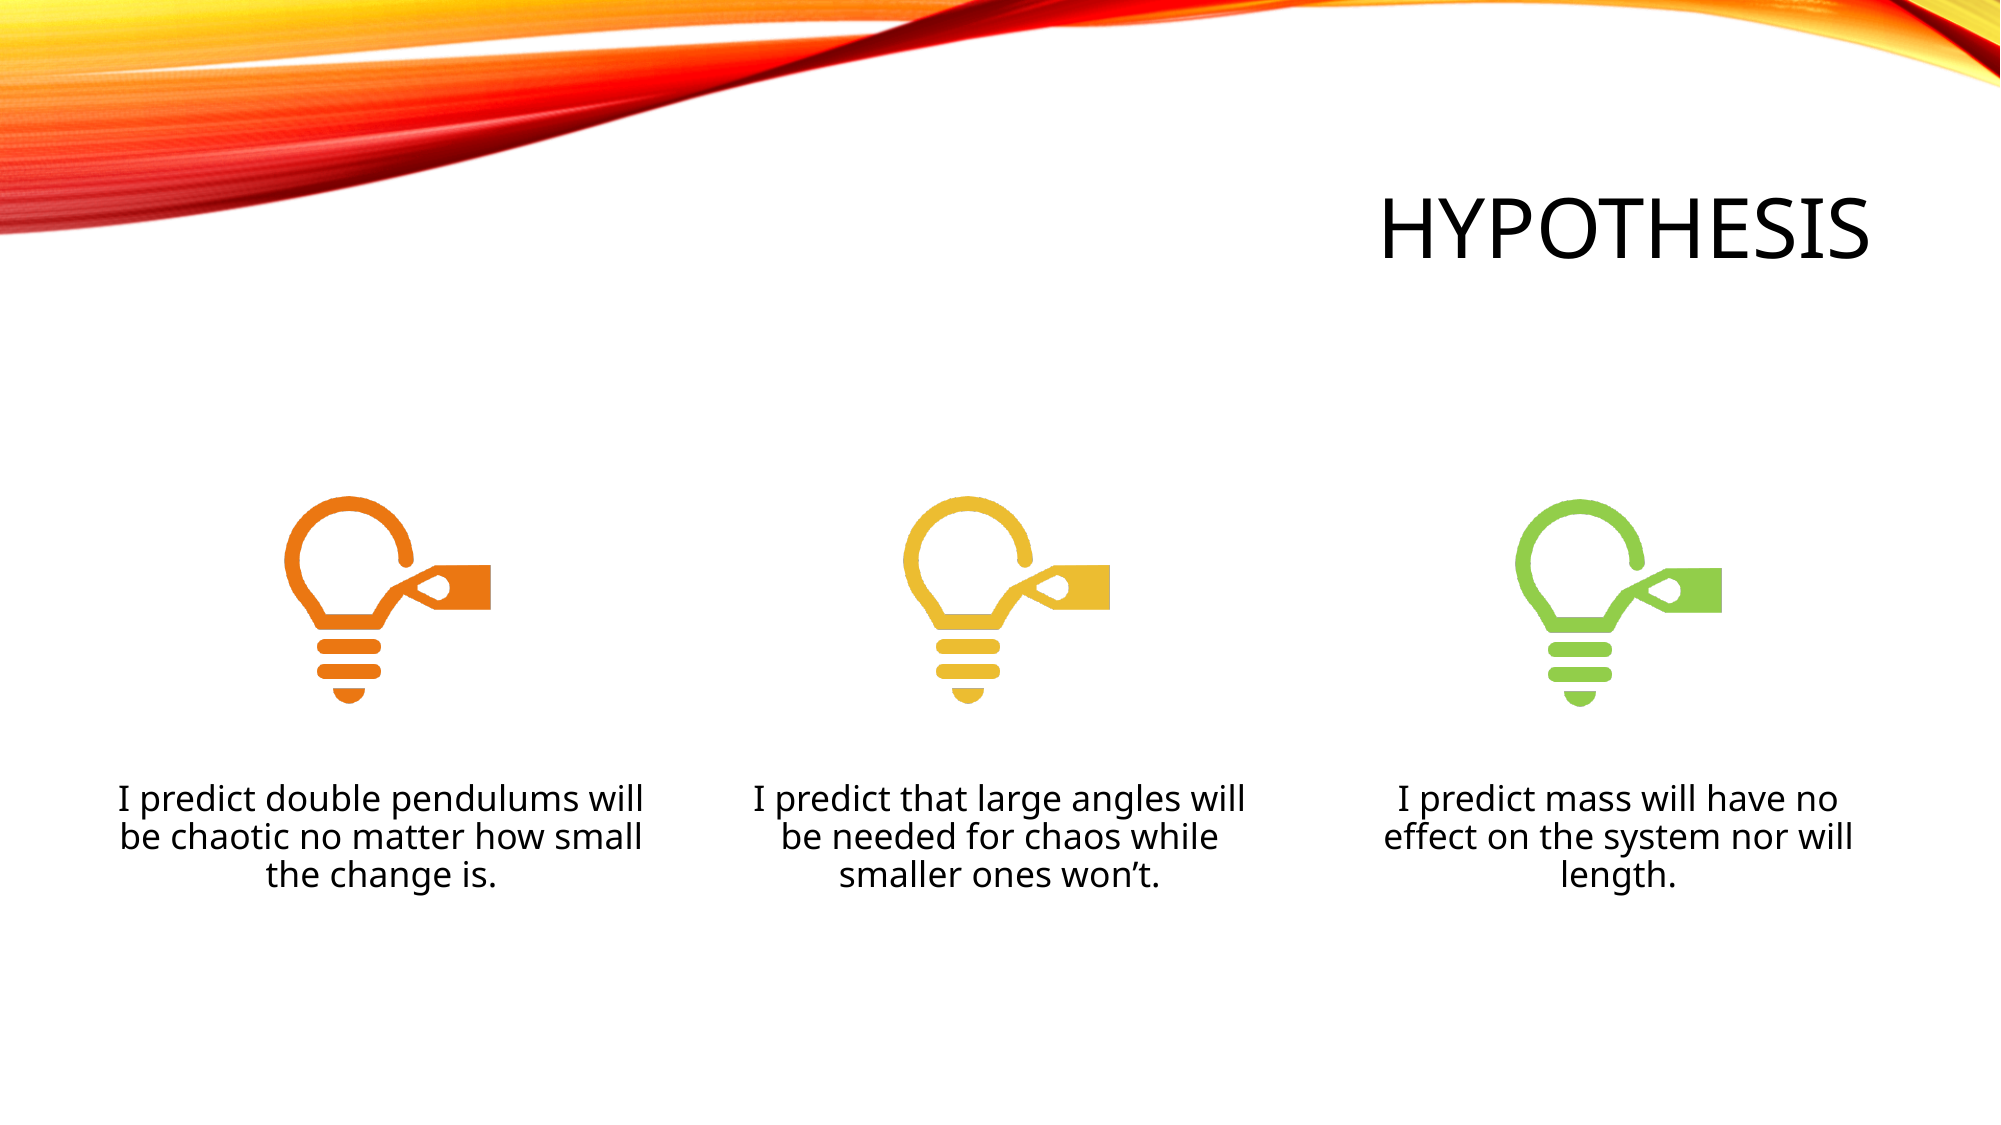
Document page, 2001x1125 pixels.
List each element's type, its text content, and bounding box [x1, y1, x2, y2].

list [112, 400, 1888, 980]
title Hypothesis [474, 125, 1888, 338]
picture [0, 0, 2000, 237]
